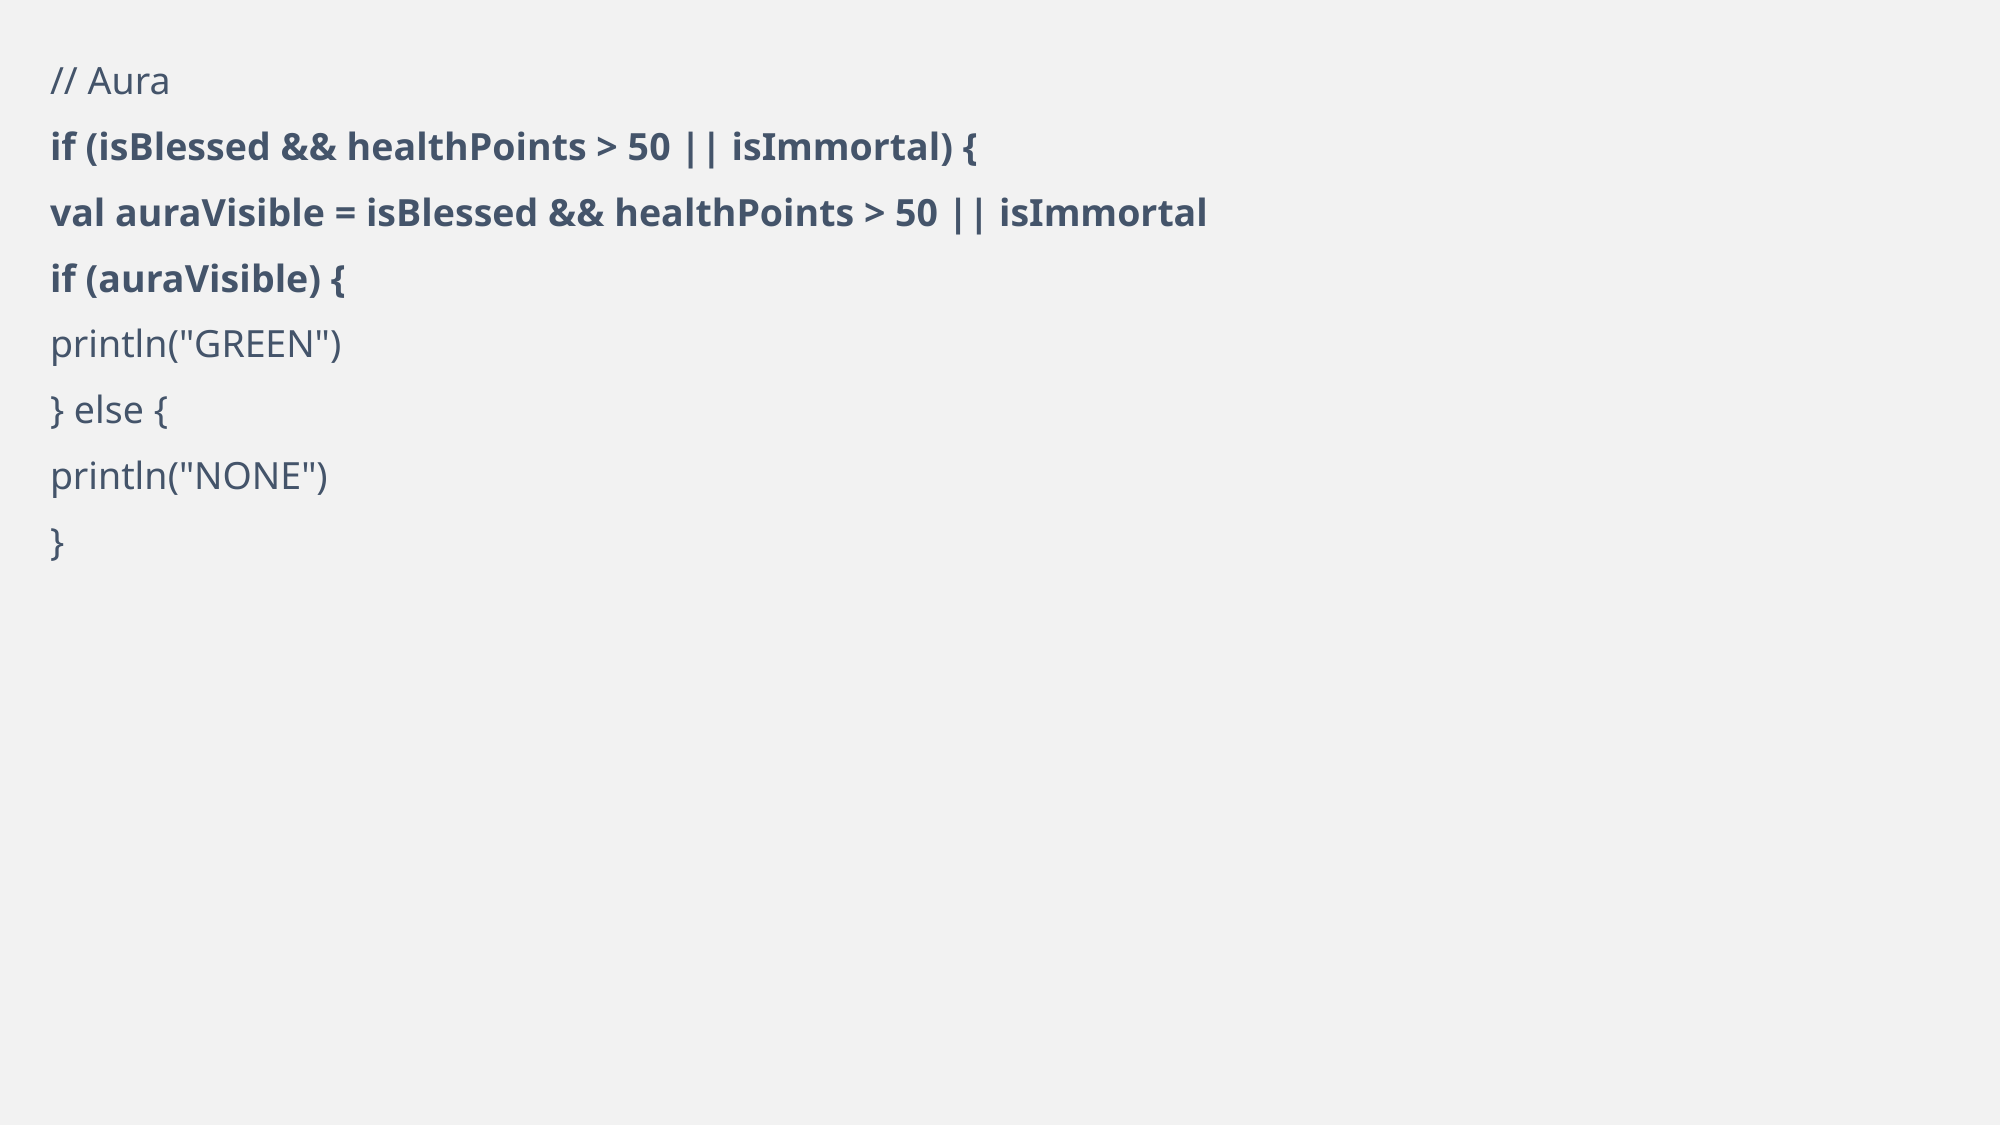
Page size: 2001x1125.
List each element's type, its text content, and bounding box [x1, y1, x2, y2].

list // Aura if (isBlessed && healthPoints > 50 || isImmortal) { val auraVisible = isBlessed && healthPoints > 50 || isImmortal if (auraVisible) { println("GREEN") } else { println("NONE") } [34, 49, 1965, 1100]
